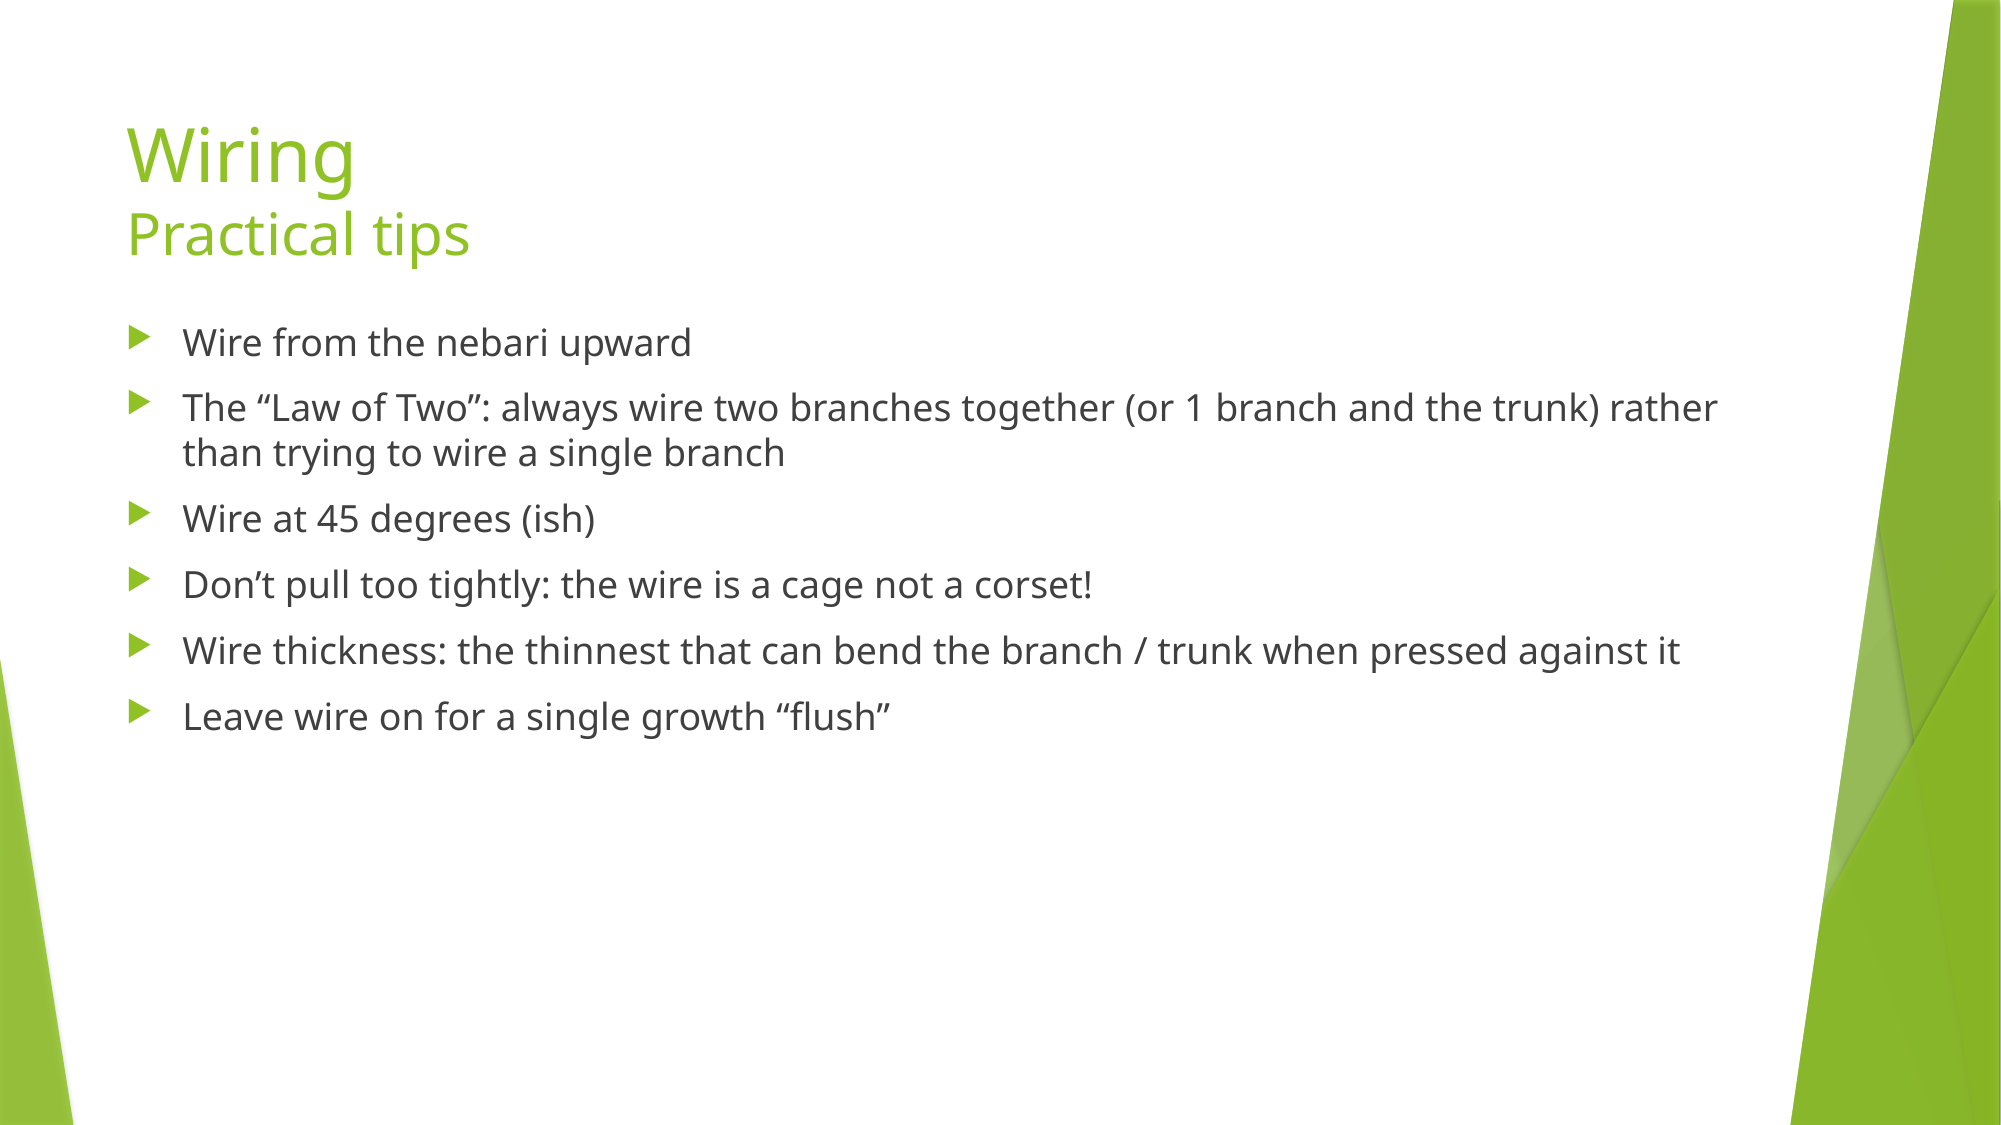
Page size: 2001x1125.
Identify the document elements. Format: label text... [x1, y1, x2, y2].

text_box [1119, 0, 1954, 1125]
list Wire from the nebari upward The “Law of Two”: always wire two branches together (or 1 branch and the trunk) rather than trying to wire a single branch Wire at 45 degrees (ish) Don’t pull too tightly: the wire is a cage not a corset! Wire thickness: the thinnest that can bend the branch / trunk when pressed against it Leave wire on for a single growth “flush” [111, 311, 1770, 1068]
title Wiring Practical tips [111, 99, 1770, 289]
